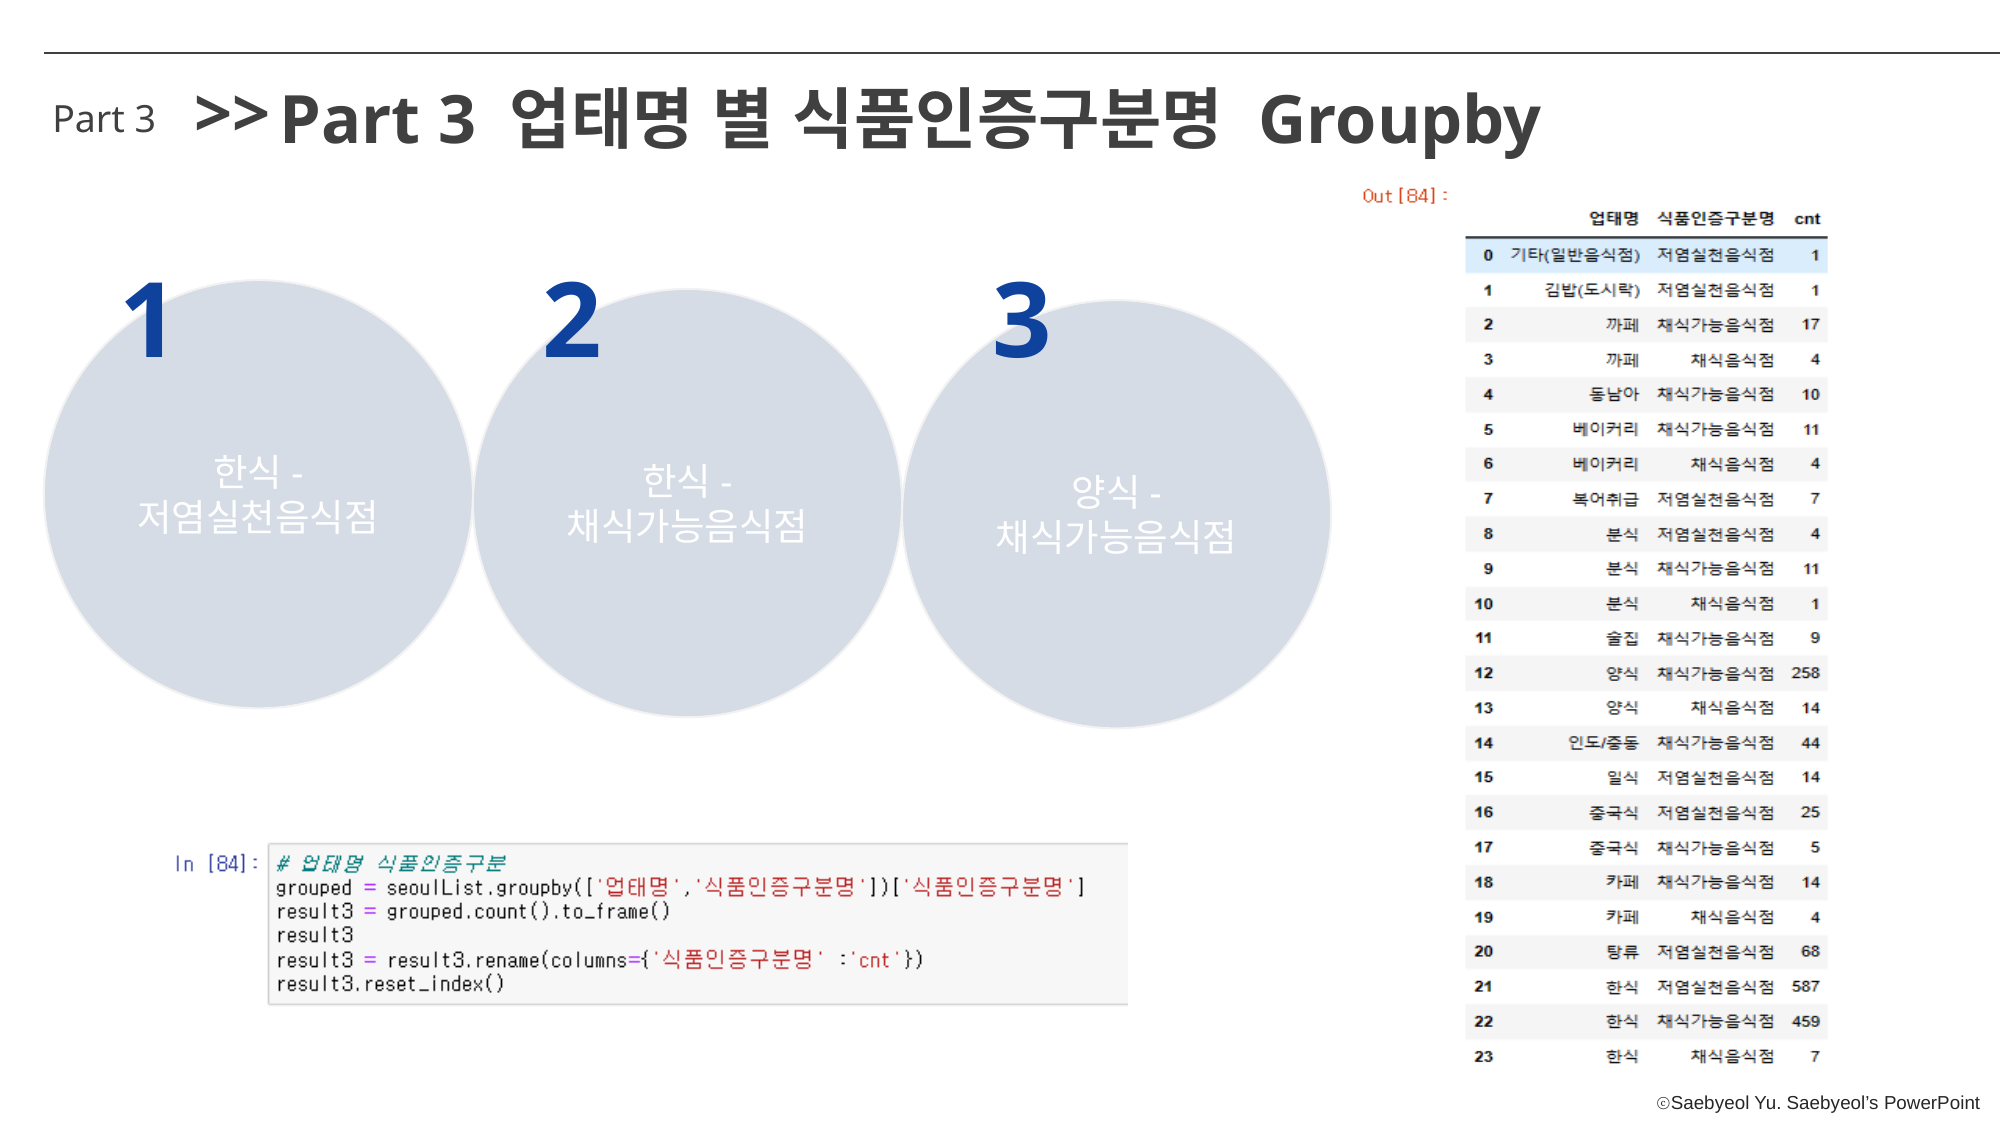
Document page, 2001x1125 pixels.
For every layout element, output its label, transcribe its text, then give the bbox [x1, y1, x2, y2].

text_box 3 [977, 245, 1067, 386]
picture [157, 840, 1128, 1007]
text_box Part 3 업태명 별 식품인증구분명 Groupby [264, 69, 1557, 165]
picture [1353, 181, 1886, 1081]
text_box >> [179, 63, 286, 159]
text_box 2 [527, 245, 617, 386]
text_box 1 [104, 245, 194, 386]
text_box 양식- 채식가능음식점 [901, 299, 1333, 730]
text_box Part 3 [37, 87, 171, 147]
text_box 한식- 채식가능음식점 [471, 287, 903, 719]
text_box 한식- 저염실천음식점 [42, 279, 473, 710]
